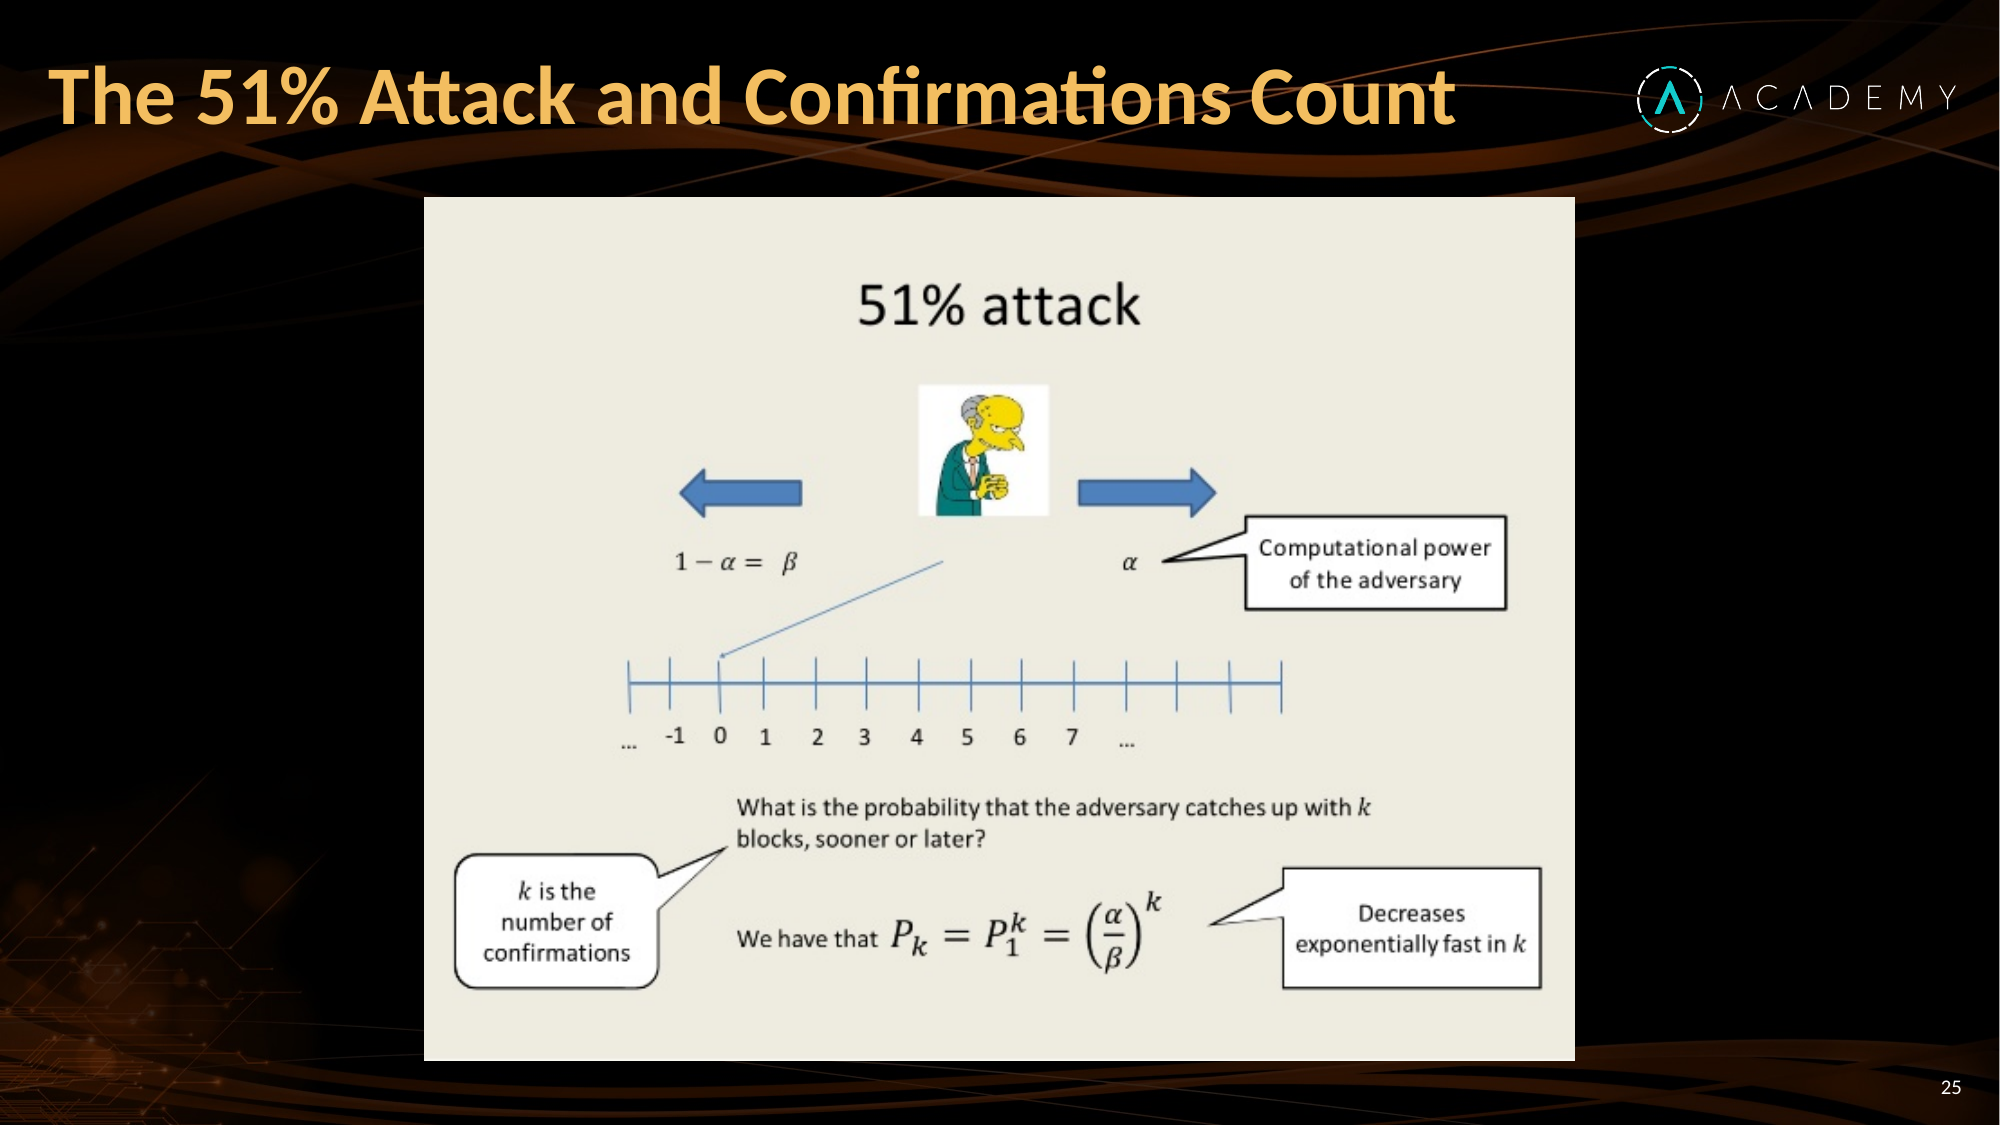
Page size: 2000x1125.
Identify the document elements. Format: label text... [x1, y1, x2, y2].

slide_number 25 [1897, 1070, 1968, 1103]
picture [0, 0, 2000, 1125]
title The 51% Attack and Confirmations Count [30, 6, 1602, 189]
